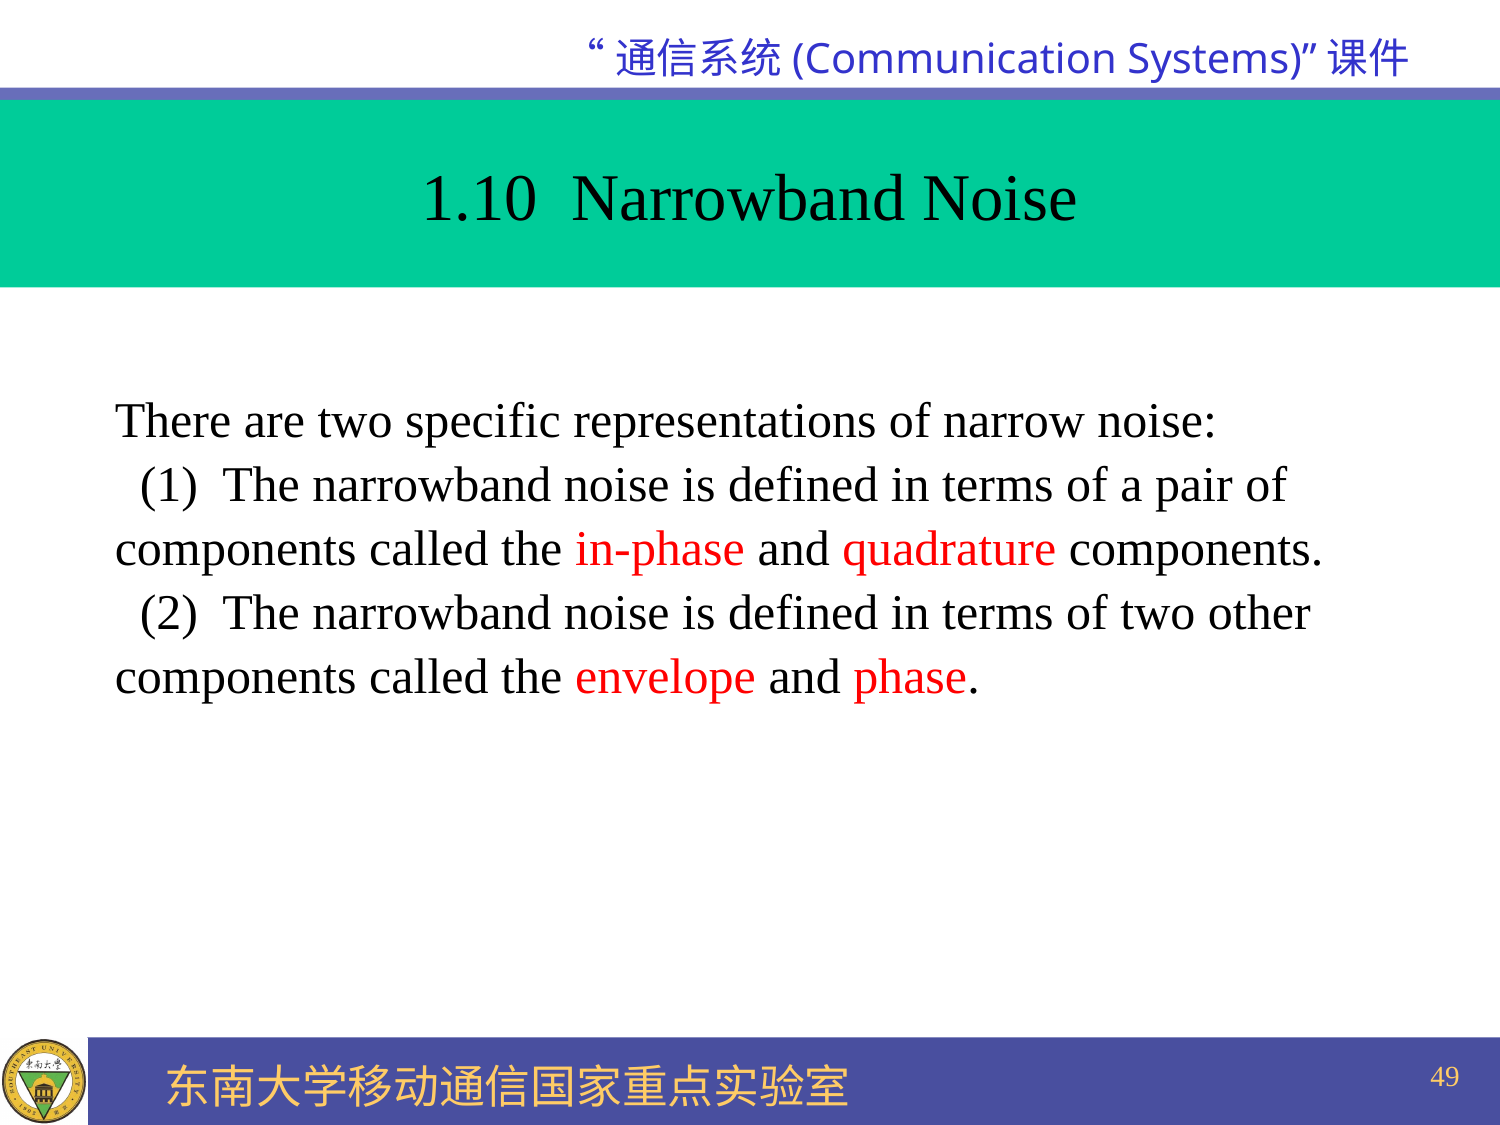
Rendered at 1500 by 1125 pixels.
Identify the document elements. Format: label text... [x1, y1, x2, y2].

text_box 1.10 Narrowband Noise [0, 99, 1500, 288]
picture [0, 1038, 88, 1125]
text_box There are two specific representations of narrow noise: (1) The narrowband noise is defined in terms of a pair of components called the in-phase and quadrature components. (2) The narrowband noise is defined in terms of two other components called the envelope and phase. [99, 387, 1425, 838]
slide_number 49 [1299, 1050, 1475, 1125]
